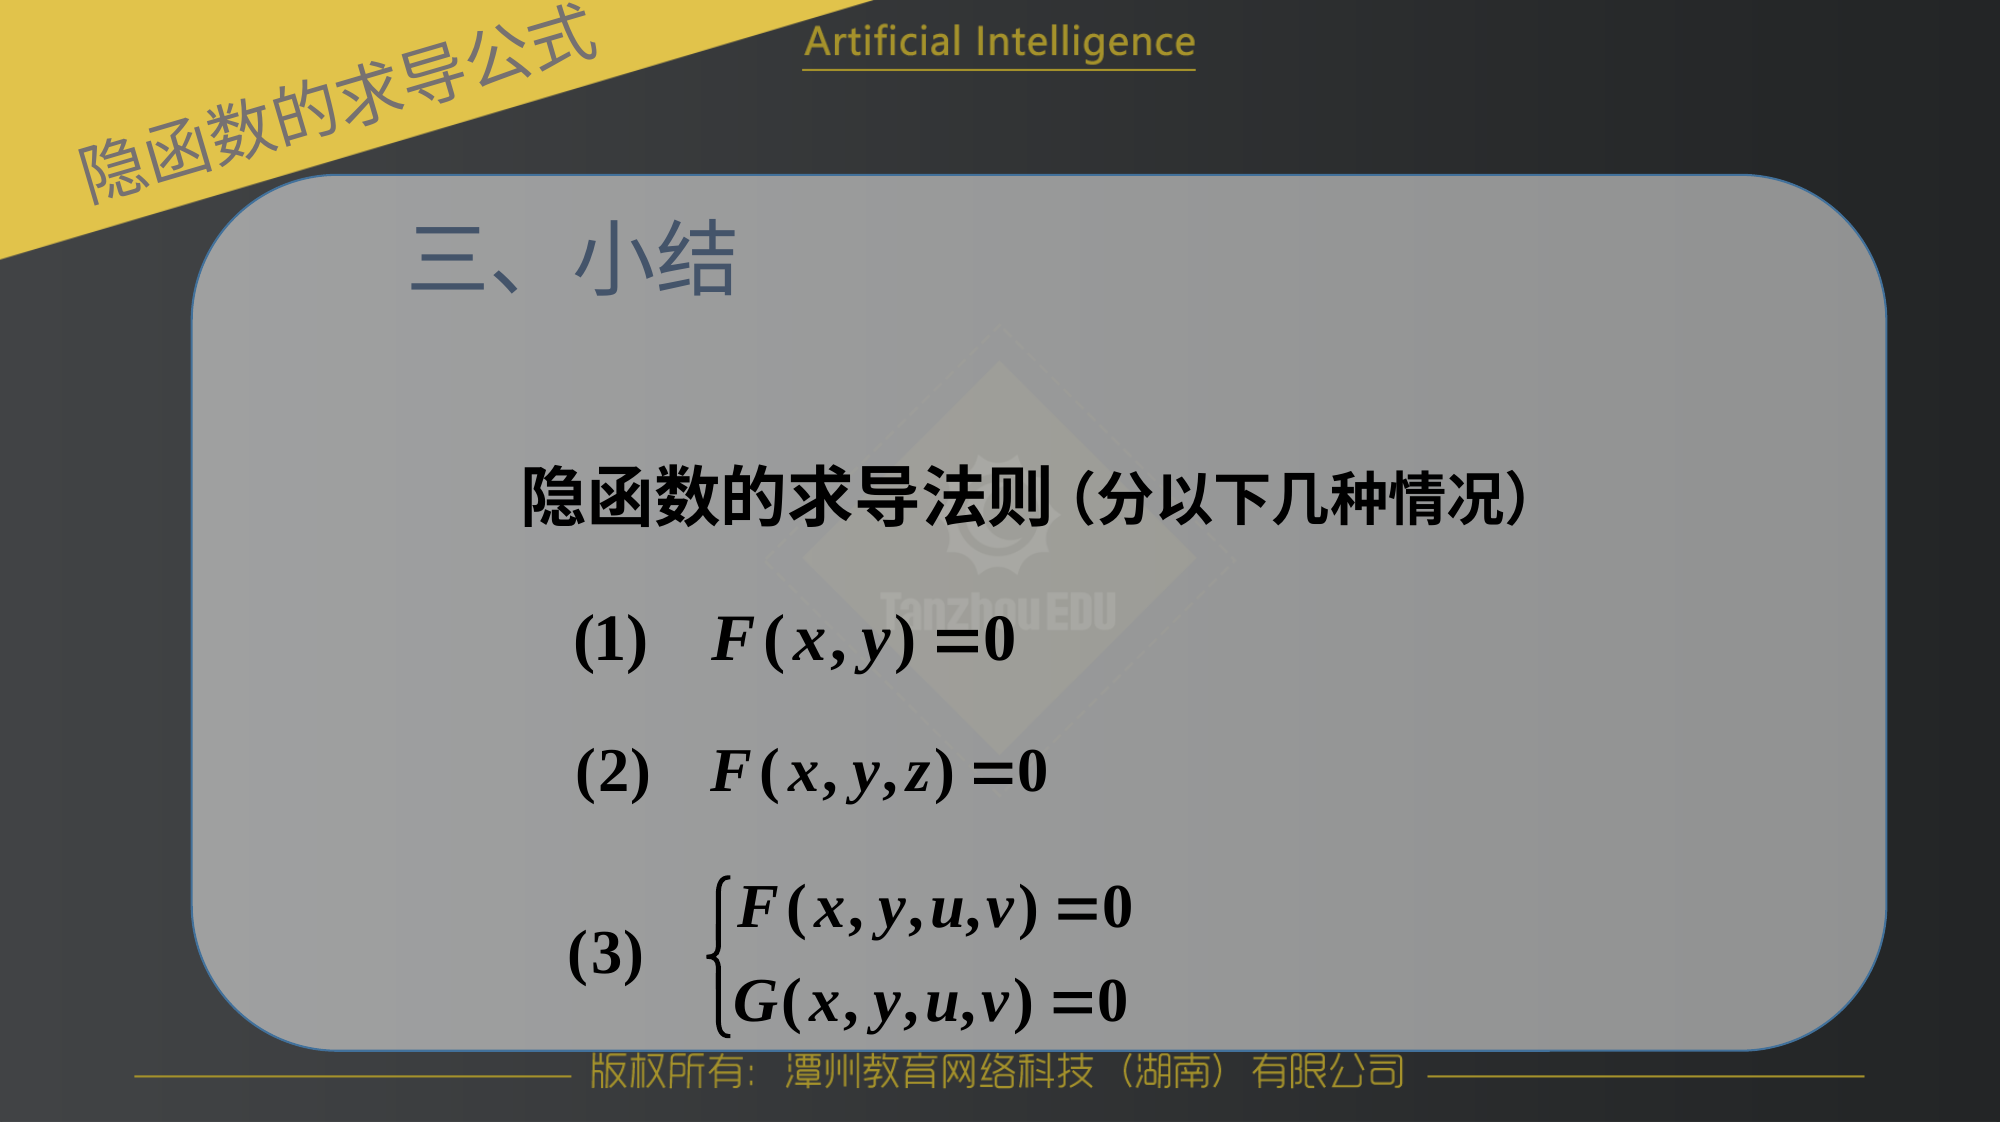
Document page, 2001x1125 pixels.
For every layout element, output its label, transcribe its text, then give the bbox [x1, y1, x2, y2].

text_box 隐函数的求导法则 [506, 447, 1070, 542]
picture [0, 0, 2000, 1122]
text_box 隐函数的求导公式 [60, 0, 614, 225]
text_box [191, 174, 1887, 1051]
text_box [573, 743, 1051, 811]
text_box （分以下几种情况） [1070, 454, 1624, 540]
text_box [571, 609, 1020, 681]
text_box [566, 871, 1136, 1043]
text_box 三、小结 [391, 162, 1742, 350]
